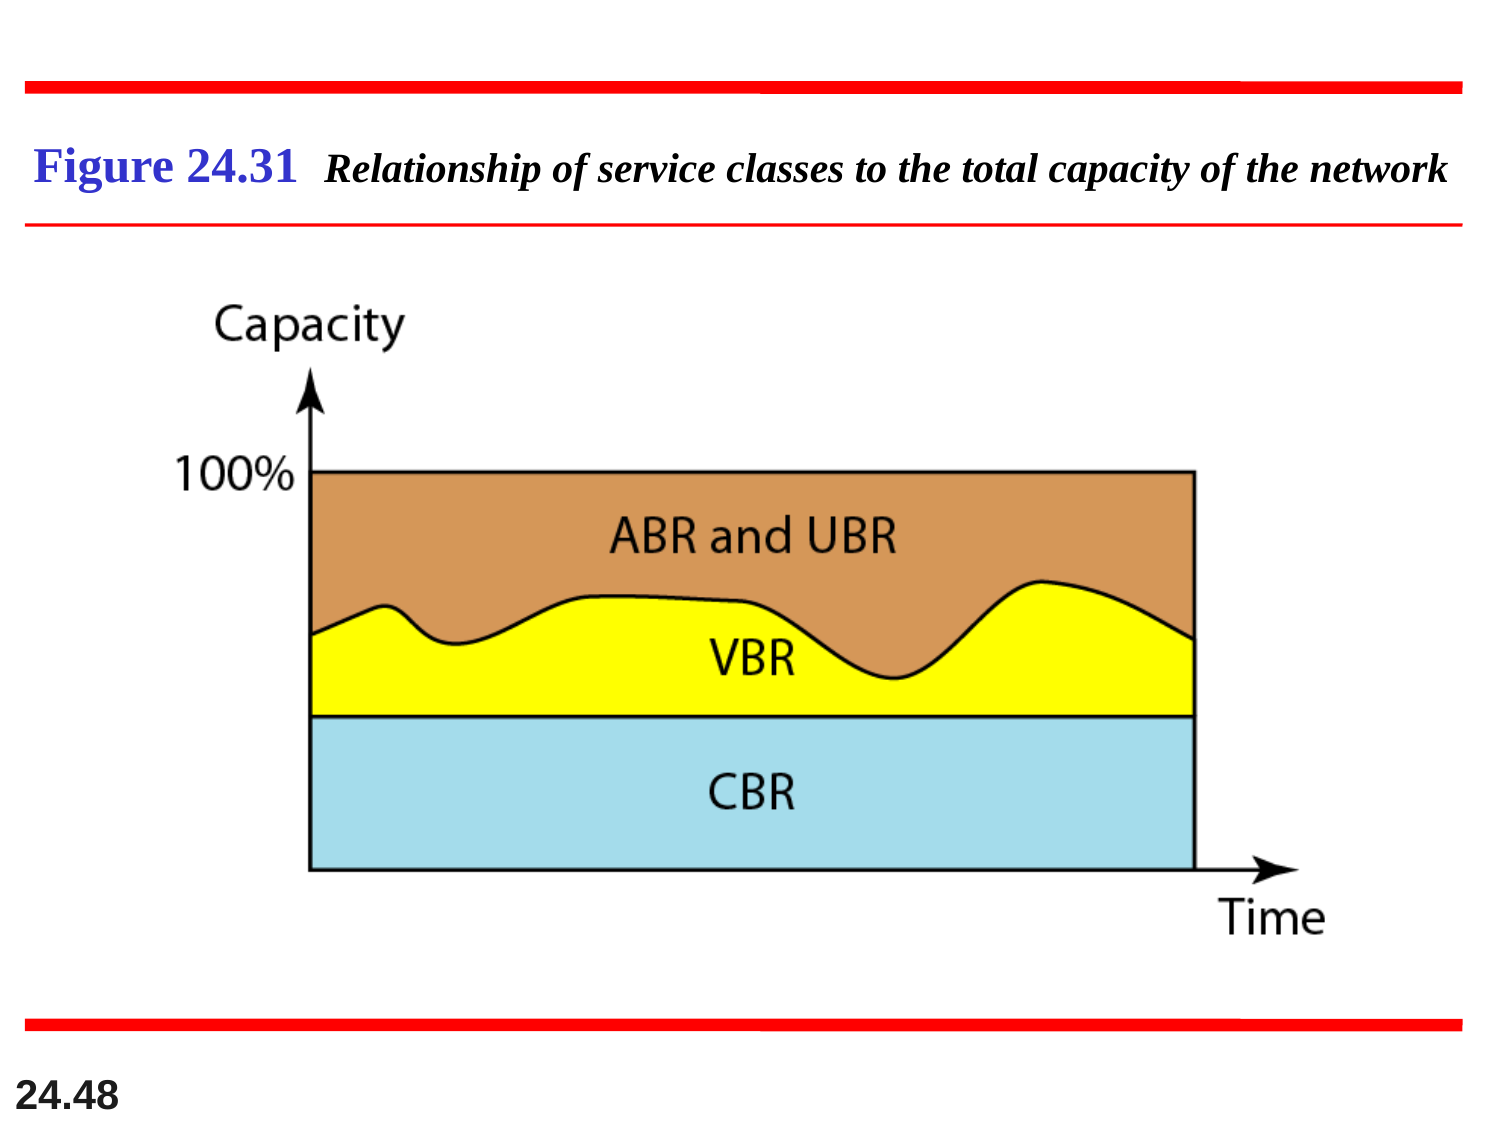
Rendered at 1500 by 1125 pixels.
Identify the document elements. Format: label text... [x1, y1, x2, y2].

slide_number 24.48 [0, 1050, 313, 1125]
text_box Figure 24.31 Relationship of service classes to the total capacity of the network [18, 124, 1465, 200]
picture [172, 297, 1328, 950]
